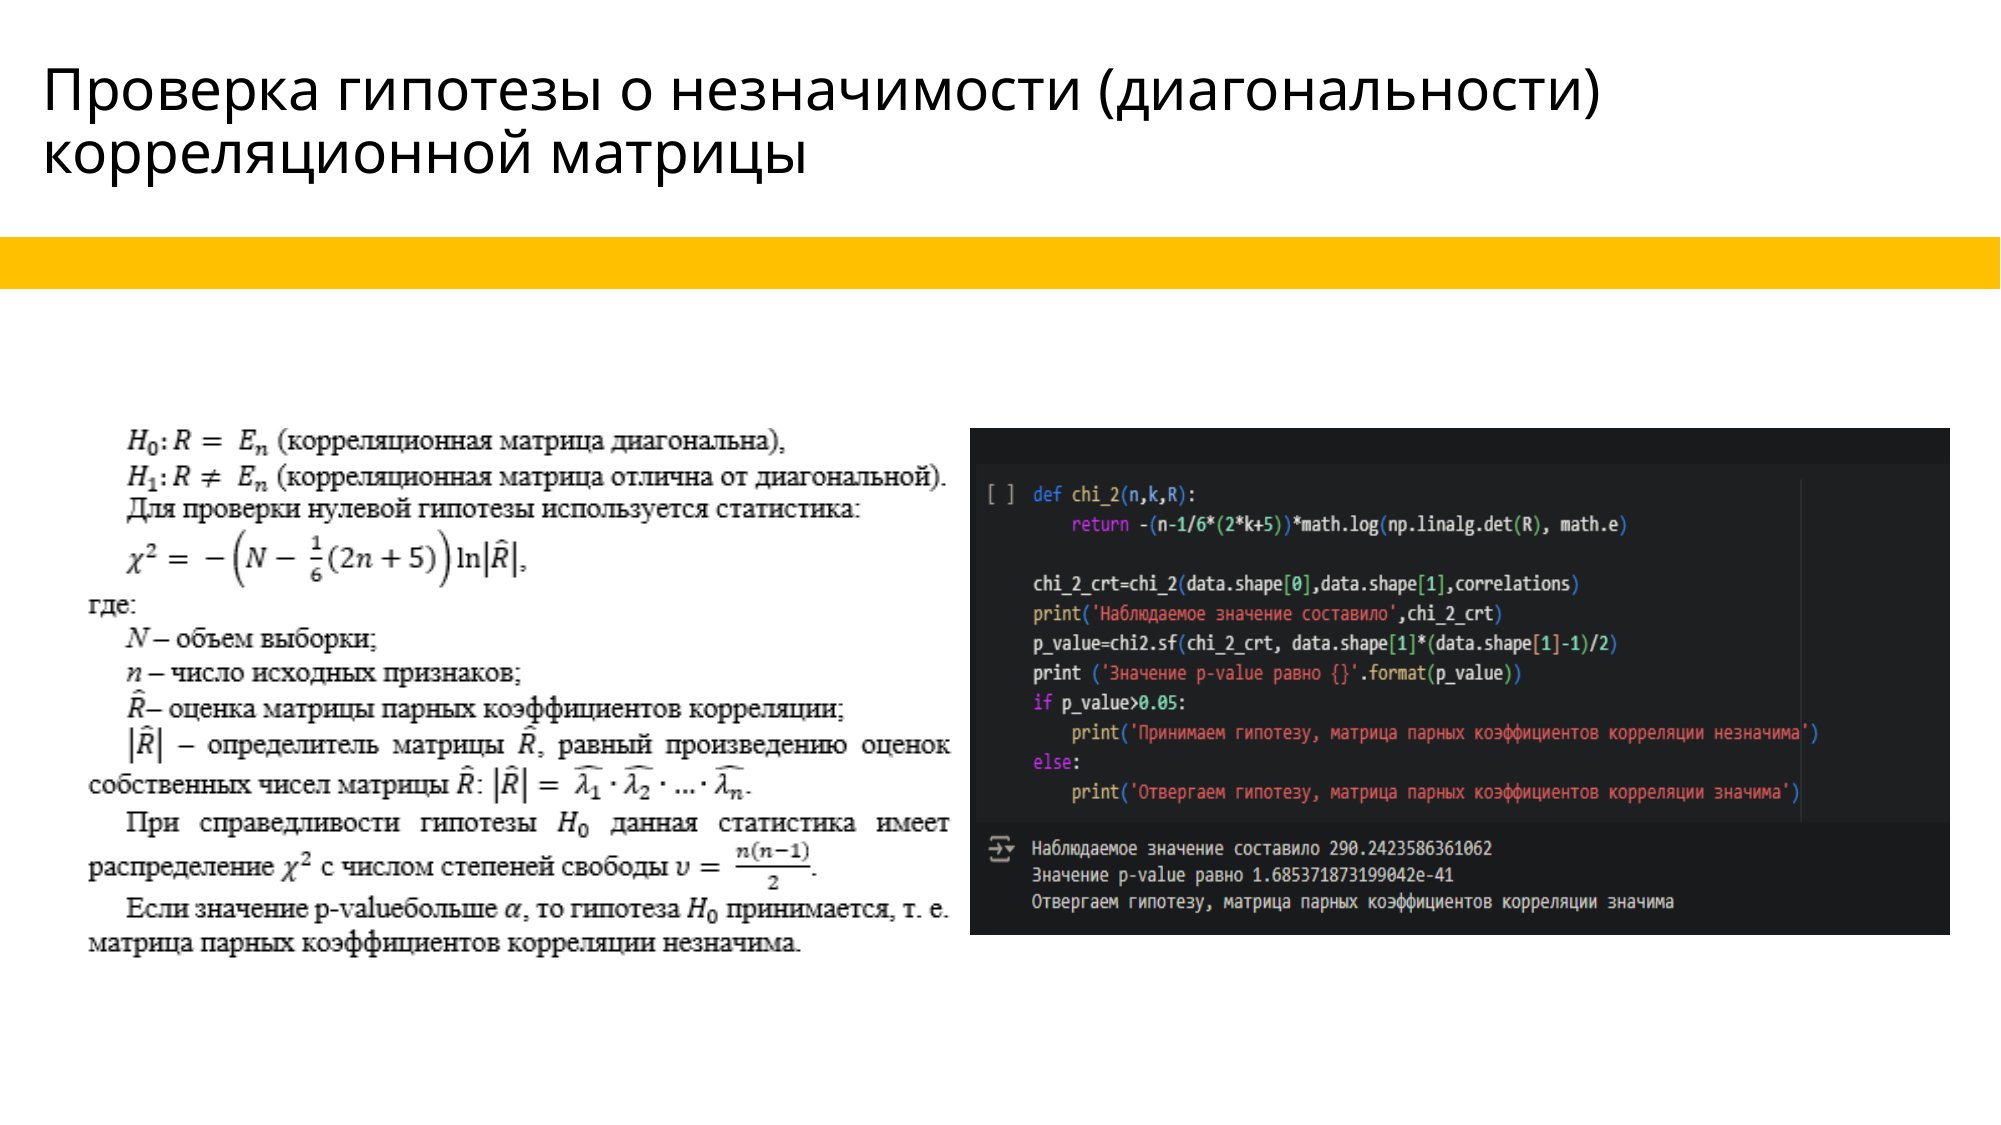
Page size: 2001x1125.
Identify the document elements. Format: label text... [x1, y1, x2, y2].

text_box [0, 236, 2000, 290]
title Проверка гипотезы о незначимости (диагональности) корреляционной матрицы [27, 30, 1973, 216]
picture [970, 428, 1950, 935]
picture [81, 428, 958, 962]
